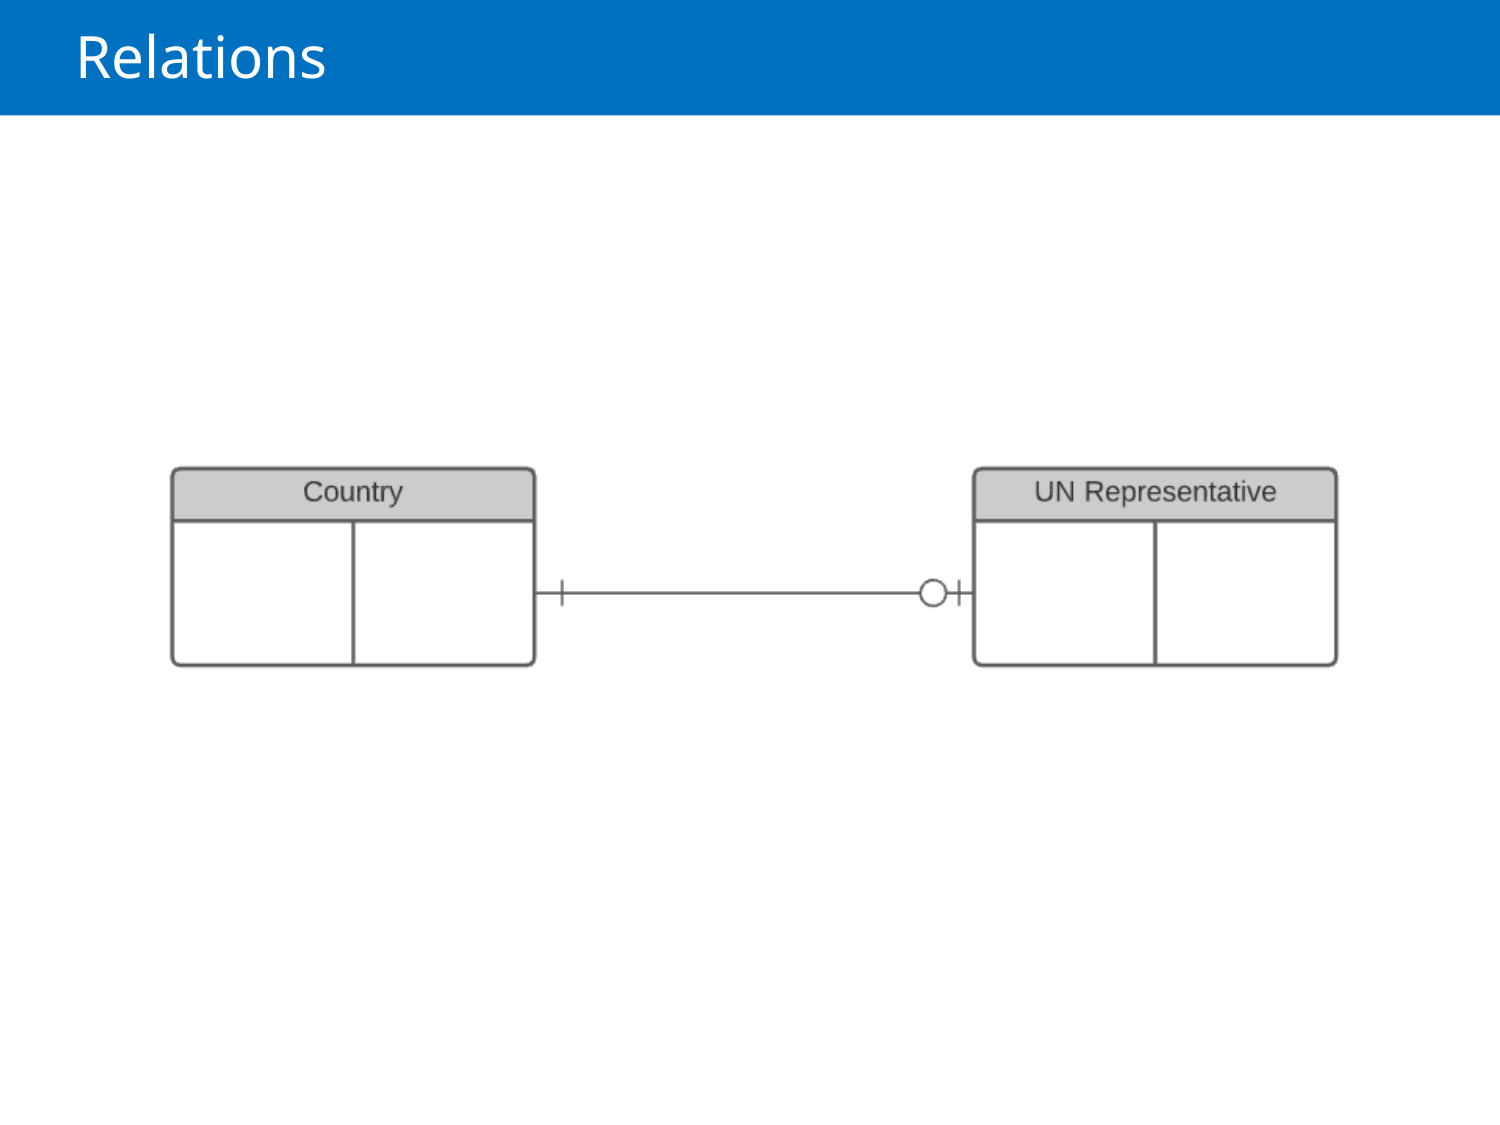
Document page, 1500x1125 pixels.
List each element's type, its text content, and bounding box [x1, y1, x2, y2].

picture [152, 450, 1348, 675]
text_box Relations [75, 0, 1351, 122]
